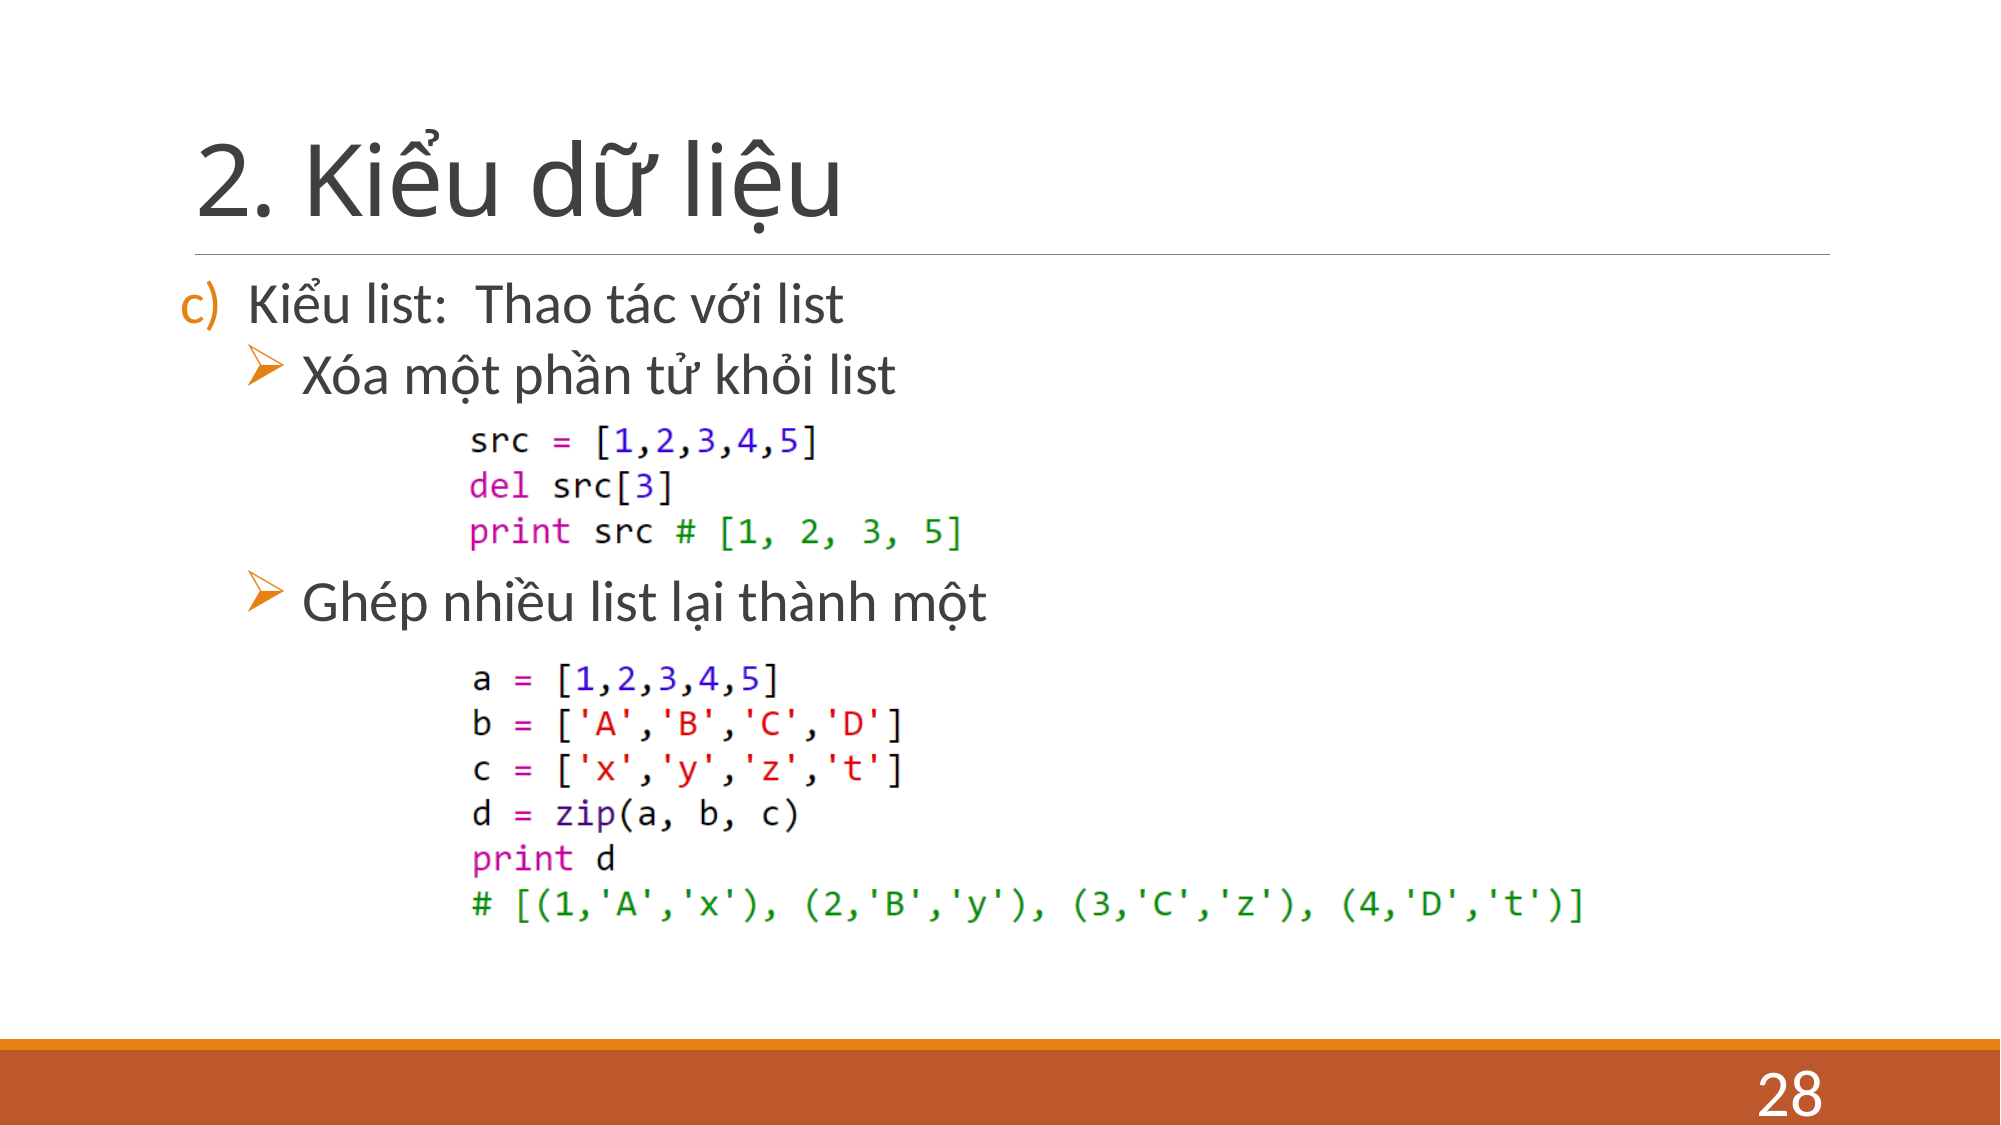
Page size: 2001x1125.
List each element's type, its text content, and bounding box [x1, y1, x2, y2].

slide_number 28 [1624, 1059, 1840, 1120]
list c) Kiểu list: Thao tác với list Xóa một phần tử khỏi list Ghép nhiều list lại thành một [180, 265, 1830, 963]
picture [462, 422, 964, 562]
title 2. Kiểu dữ liệu [180, 47, 1830, 244]
picture [467, 658, 1588, 934]
